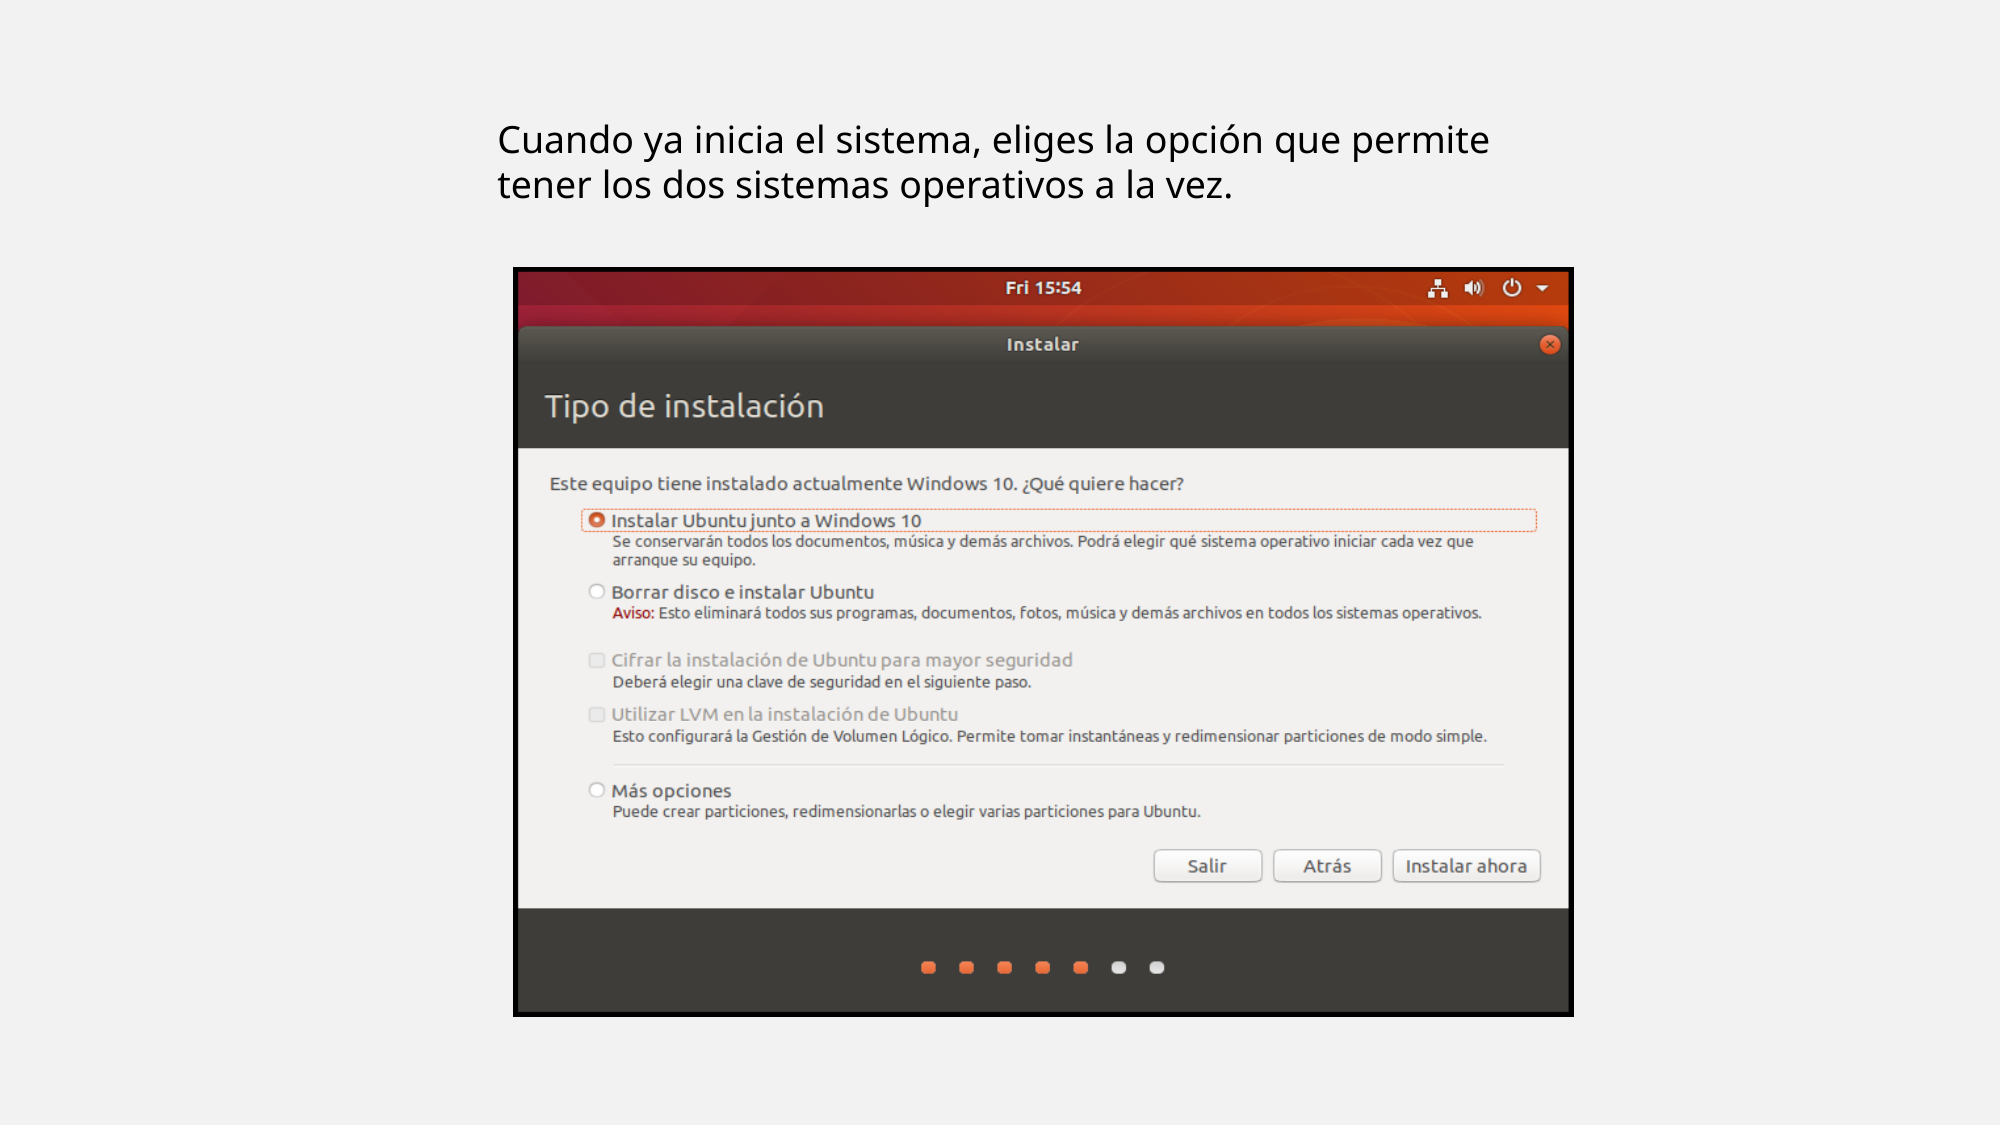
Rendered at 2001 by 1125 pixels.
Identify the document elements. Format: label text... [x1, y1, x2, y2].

text_box Cuando ya inicia el sistema, eliges la opción que permite tener los dos sistemas operativos a la vez. [482, 108, 1607, 214]
picture [513, 267, 1574, 1017]
